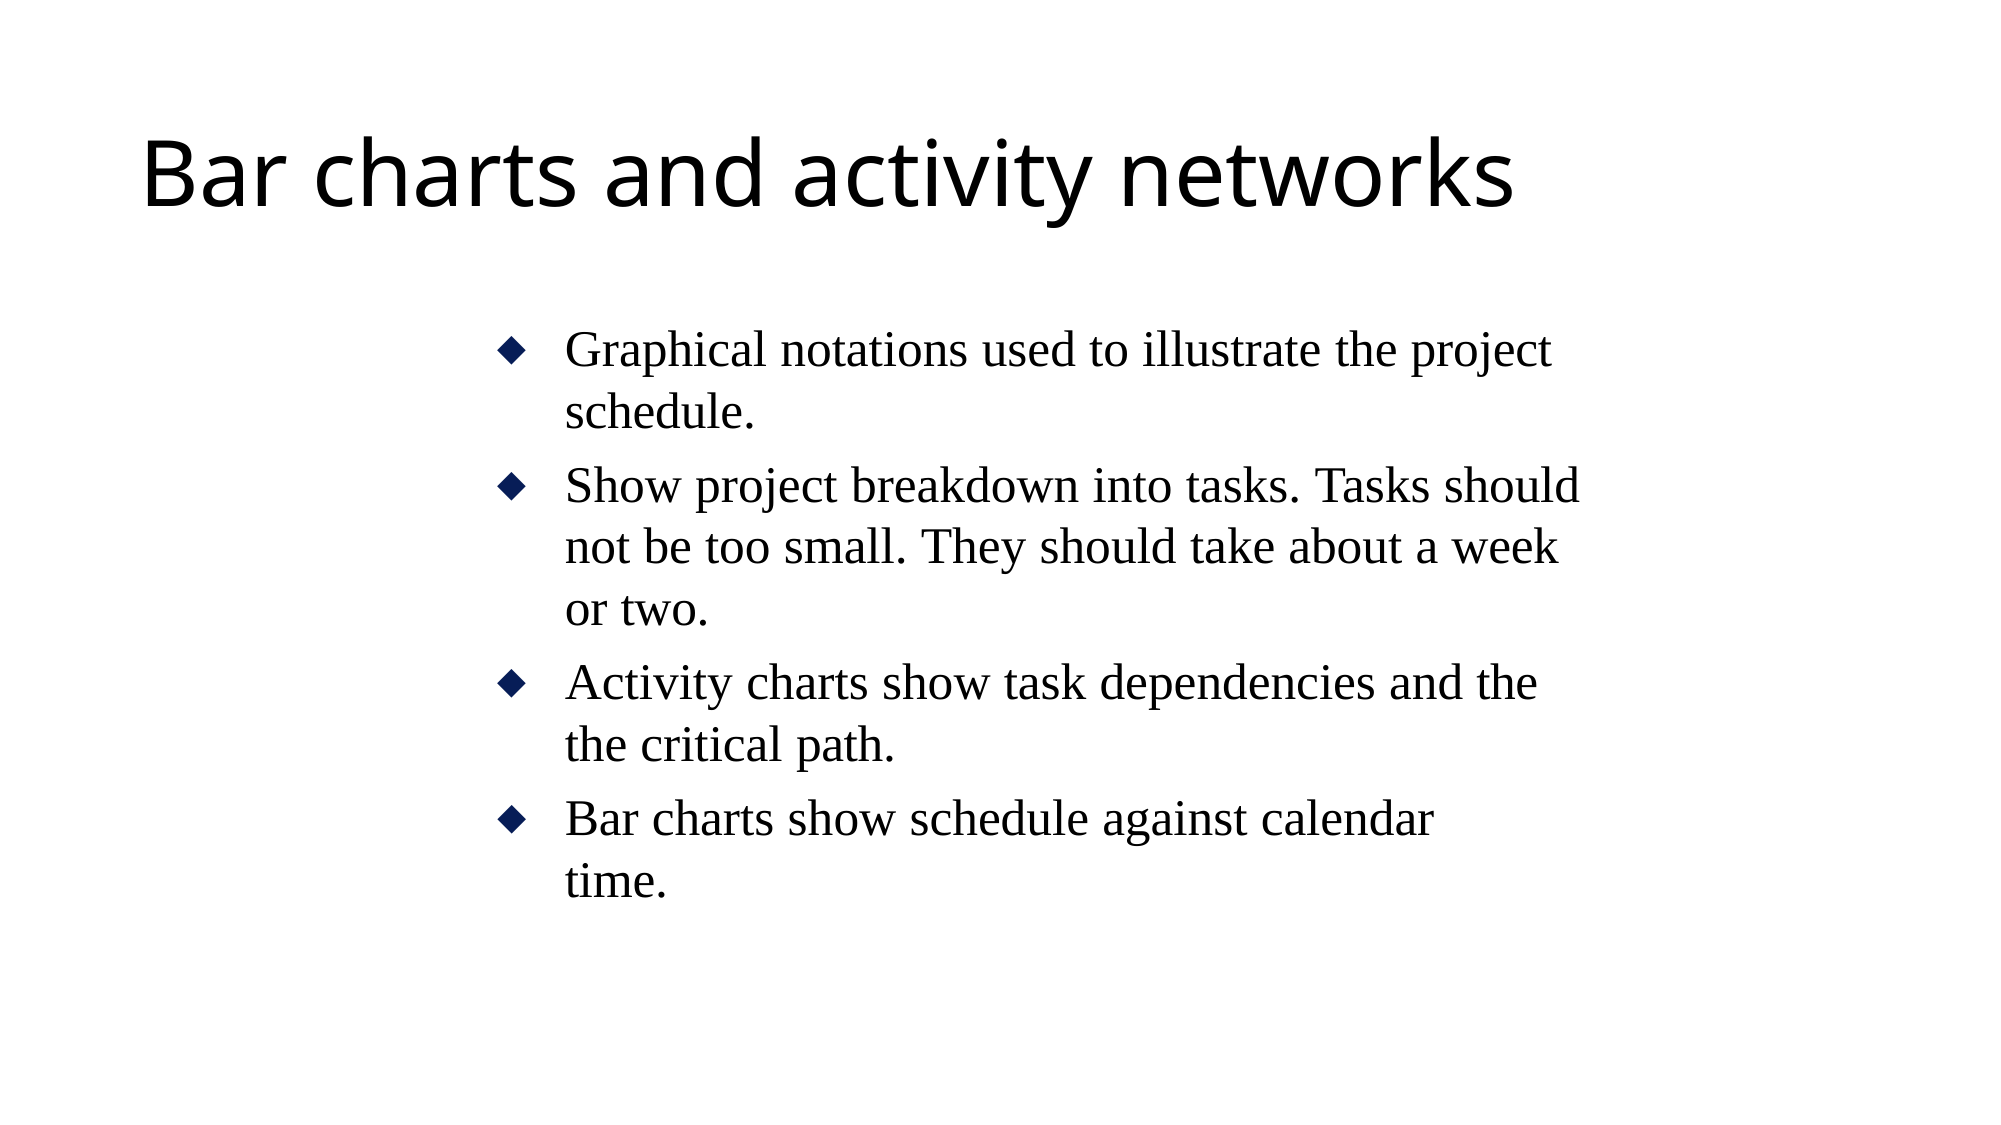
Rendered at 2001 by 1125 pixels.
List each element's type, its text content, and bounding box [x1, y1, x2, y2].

text_box Graphical notations used to illustrate the project schedule. Show project breakdown into tasks. Tasks should not be too small. They should take about a week or two. Activity charts show task dependencies and the the critical path. Bar charts show schedule against calendar time. [495, 313, 1585, 908]
title Bar charts and activity networks [137, 73, 1863, 264]
